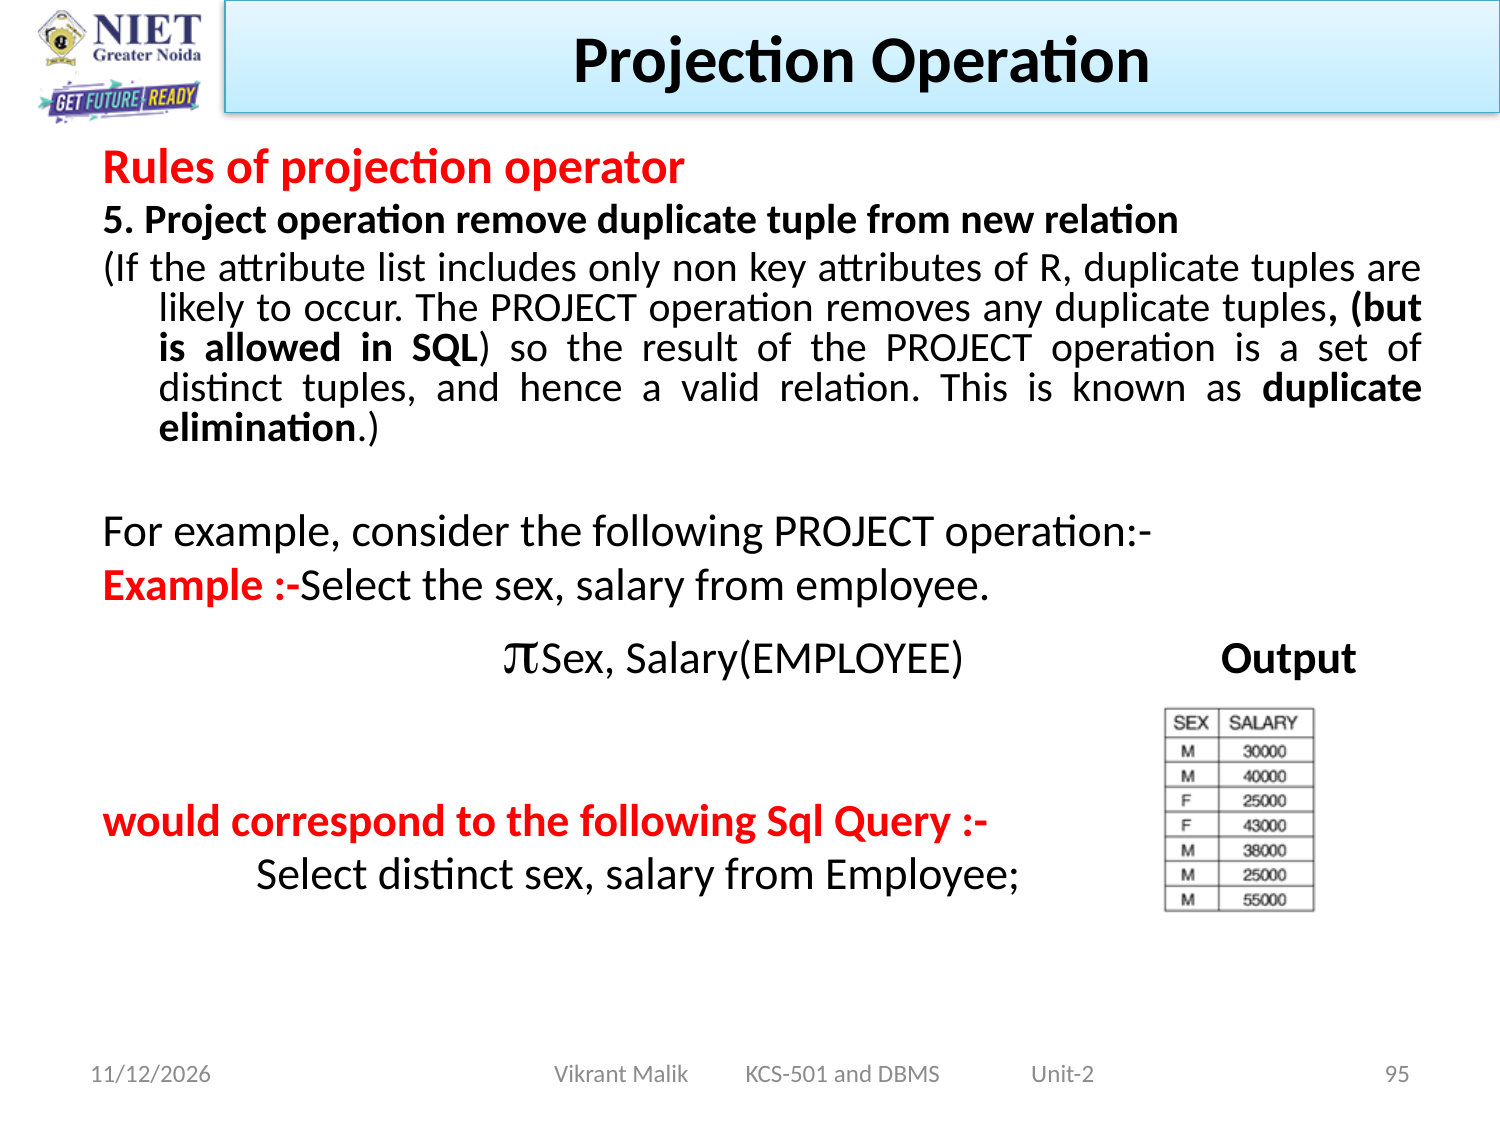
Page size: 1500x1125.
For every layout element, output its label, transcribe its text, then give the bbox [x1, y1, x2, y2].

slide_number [75, 1042, 412, 1103]
footer Vikrant Malik KCS-501 and DBMS Unit-2 [412, 1042, 1074, 1103]
picture [0, 0, 238, 135]
text_box Projection Operation [238, 0, 1500, 113]
picture [1149, 699, 1327, 929]
list Rules of projection operator 5. Project operation remove duplicate tuple from new relation (If the attribute list includes only non key attributes of R, duplicate tuples are likely to occur. The PROJECT operation removes any duplicate tuples, (but is allowed in SQL) so the result of the PROJECT operation is a set of distinct tuples, and hence a valid relation. This is known as duplicate elimination.) For example, consider the following PROJECT operation:- Example :-Select the sex, salary from employee. Sex, Salary(EMPLOYEE) Output would correspond to the following Sql Query :- Select distinct sex, salary from Employee; [87, 137, 1438, 1000]
slide_number 95 [1074, 1042, 1425, 1103]
